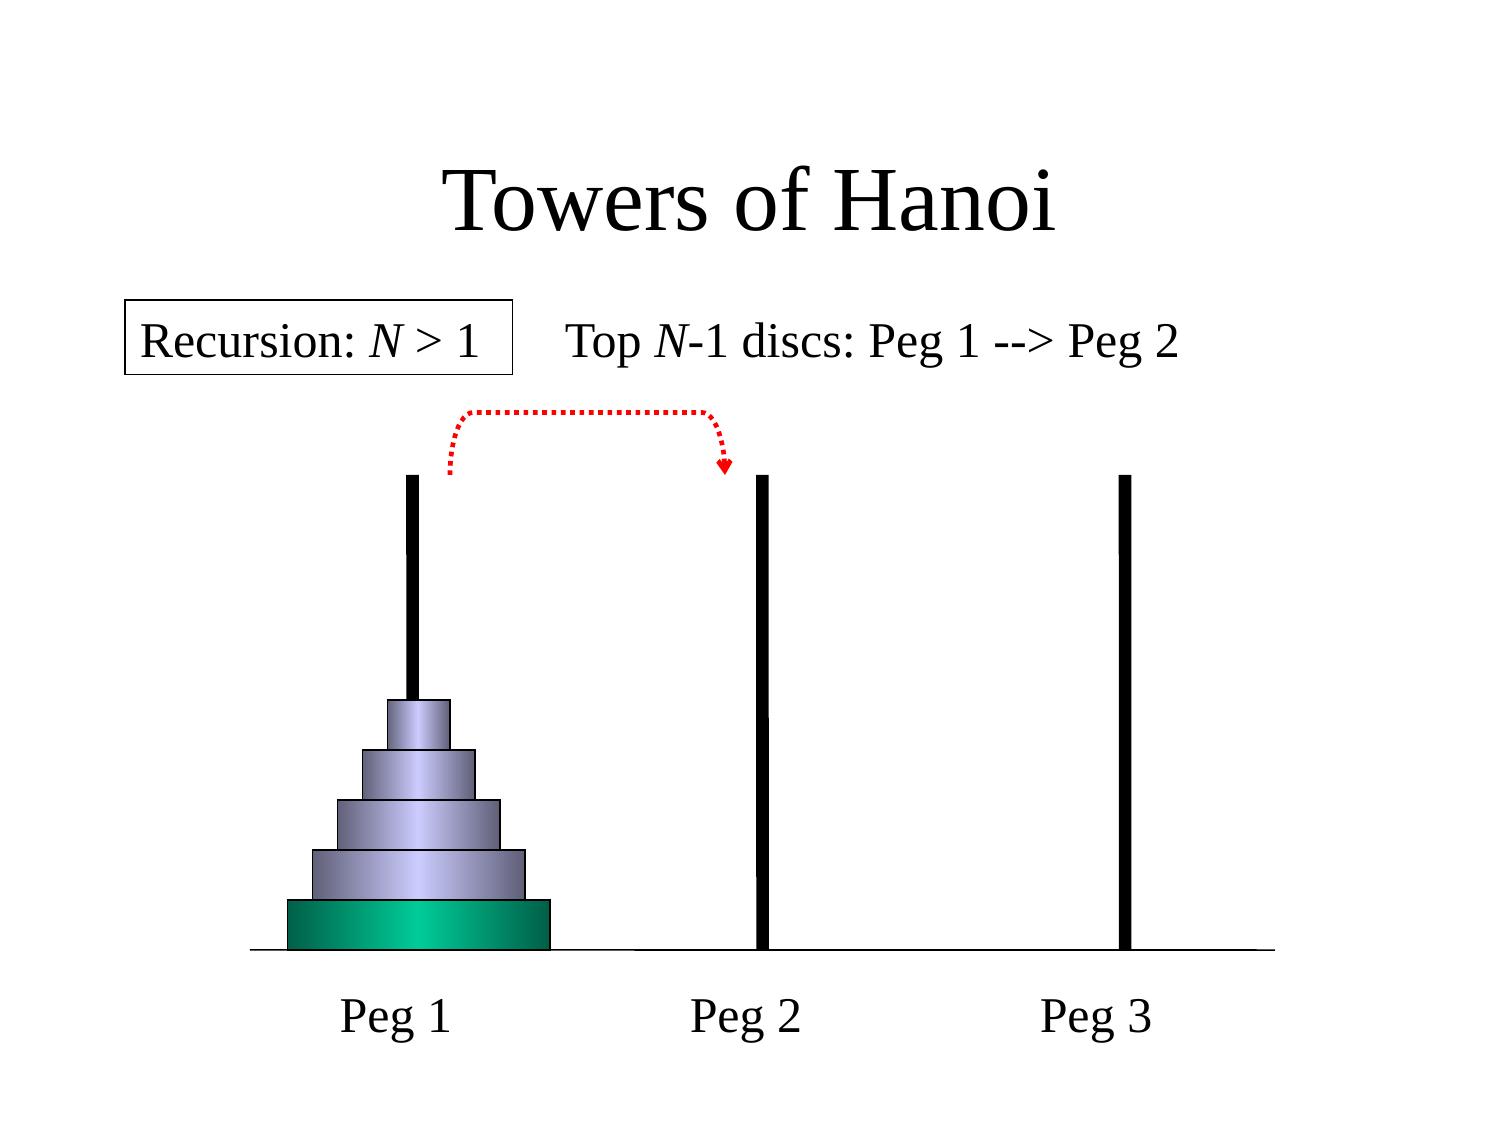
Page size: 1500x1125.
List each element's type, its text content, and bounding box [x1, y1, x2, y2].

text_box [362, 750, 475, 800]
text_box Peg 3 [1024, 974, 1188, 1050]
text_box Peg 2 [674, 974, 838, 1050]
text_box [287, 900, 550, 950]
text_box [337, 800, 500, 850]
text_box [312, 849, 525, 900]
text_box [387, 699, 450, 750]
text_box [450, 412, 732, 475]
title Towers of Hanoi [112, 99, 1388, 288]
text_box Recursion: N > 1 [124, 299, 513, 375]
text_box Top N-1 discs: Peg 1 --> Peg 2 [549, 299, 1200, 375]
text_box Peg 1 [324, 974, 488, 1050]
